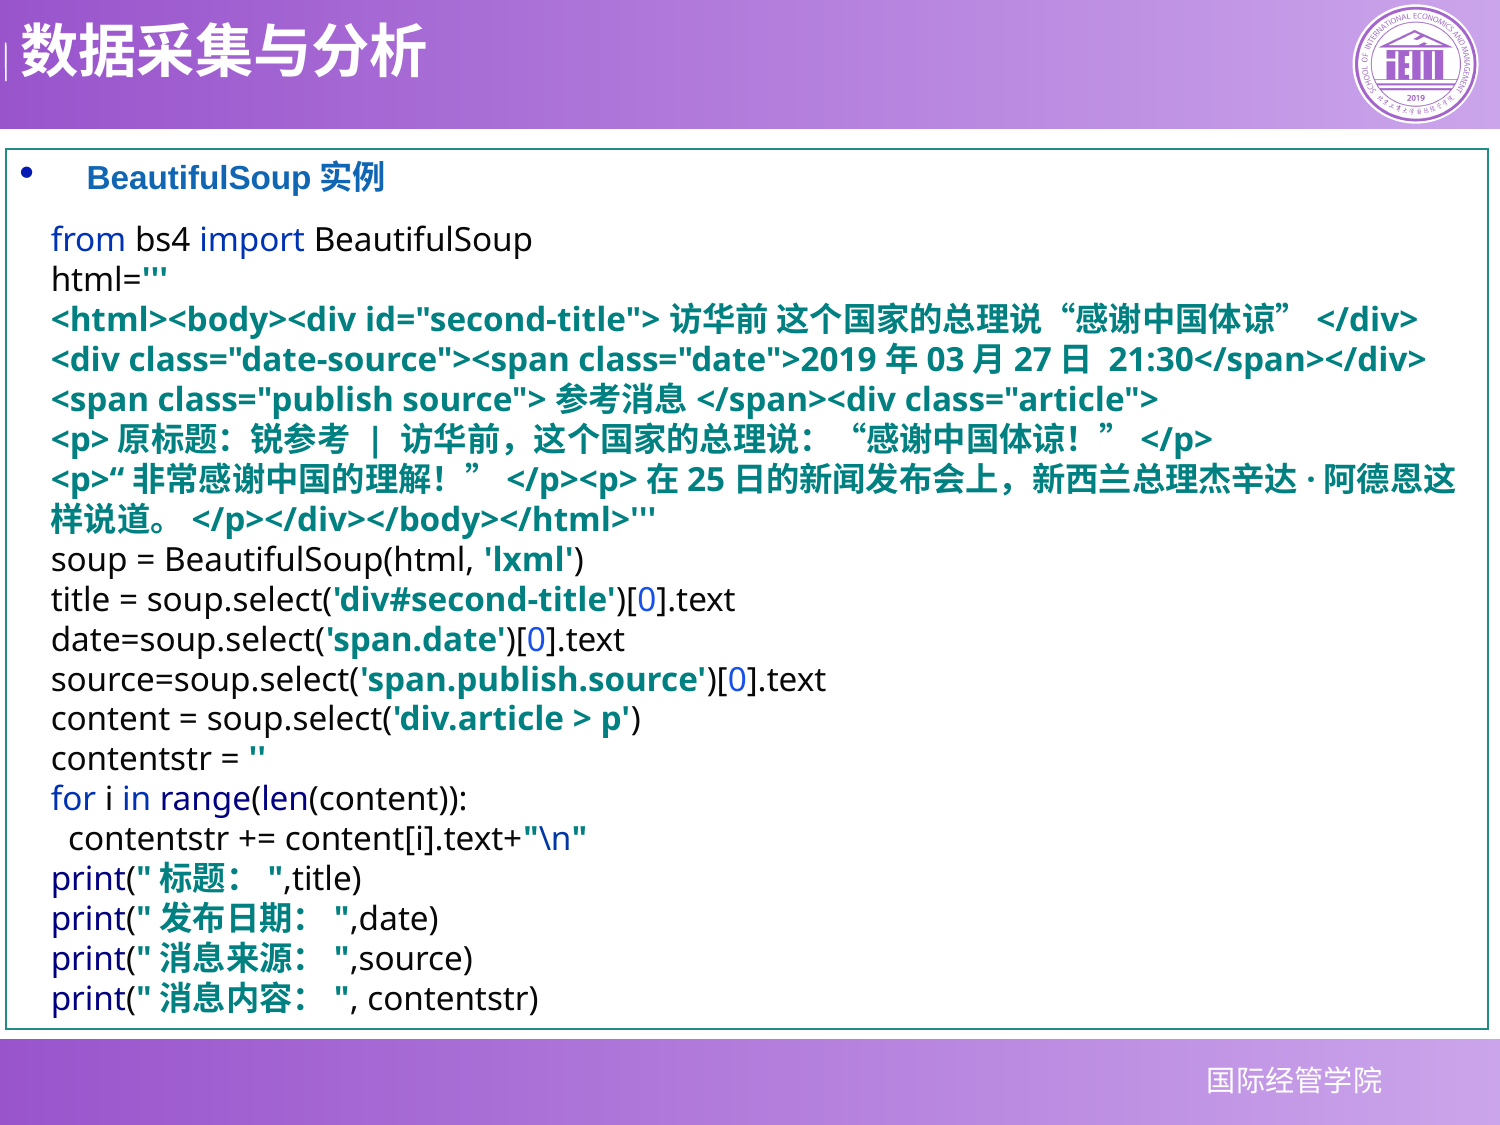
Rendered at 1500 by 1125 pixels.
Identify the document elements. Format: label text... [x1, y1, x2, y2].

picture [1354, 6, 1477, 122]
text_box from bs4 import BeautifulSoup html=''' <html><body><div id="second-title">访华前 这个国家的总理说“感谢中国体谅”</div> <div class="date-source"><span class="date">2019年03月27日 21:30</span></div> <span class="publish source">参考消息</span><div class="article"> <p>原标题：锐参考 | 访华前，这个国家的总理说：“感谢中国体谅！”</p> <p>“非常感谢中国的理解！”</p><p>在25日的新闻发布会上，新西兰总理杰辛达·阿德恩这样说道。</p></div></body></html>''' soup = BeautifulSoup(html, 'lxml') title = soup.select('div#second-title')[0].text date=soup.select('span.date')[0].text source=soup.select('span.publish.source')[0].text content = soup.select('div.article > p') contentstr = '' for i in range(len(content)): contentstr += content[i].text+"\n" print("标题：",title) print("发布日期：",date) print("消息来源：",source) print("消息内容：", contentstr) [35, 211, 1483, 1025]
list BeautifulSoup实例 [5, 148, 1489, 1030]
